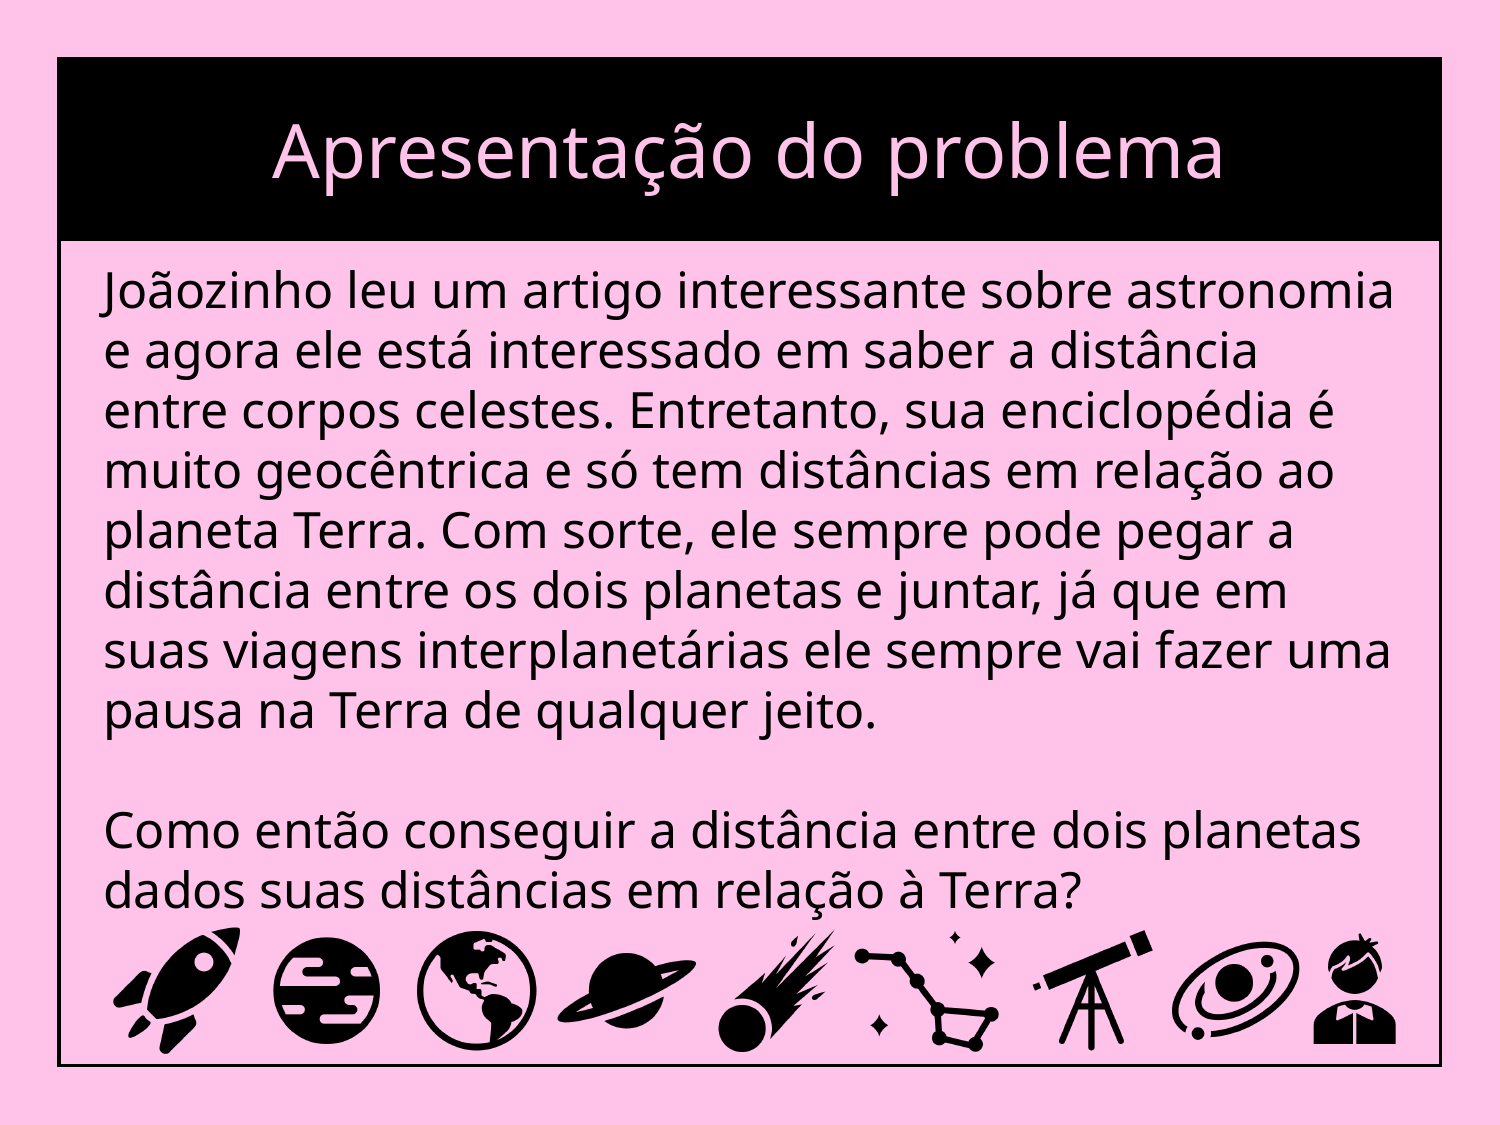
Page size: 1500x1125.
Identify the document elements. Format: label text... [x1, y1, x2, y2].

picture [100, 915, 1002, 1067]
text_box Apresentação do problema [57, 57, 1442, 241]
text_box Joãozinho leu um artigo interessante sobre astronomia e agora ele está interessado em saber a distância entre corpos celestes. Entretanto, sua enciclopédia é muito geocêntrica e só tem distâncias em relação ao planeta Terra. Com sorte, ele sempre pode pegar a distância entre os dois planetas e juntar, já que em suas viagens interplanetárias ele sempre vai fazer uma pausa na Terra de qualquer jeito. Como então conseguir a distância entre dois planetas dados suas distâncias em relação à Terra? [88, 251, 1412, 926]
picture [1016, 915, 1430, 1067]
text_box [57, 241, 1442, 1067]
